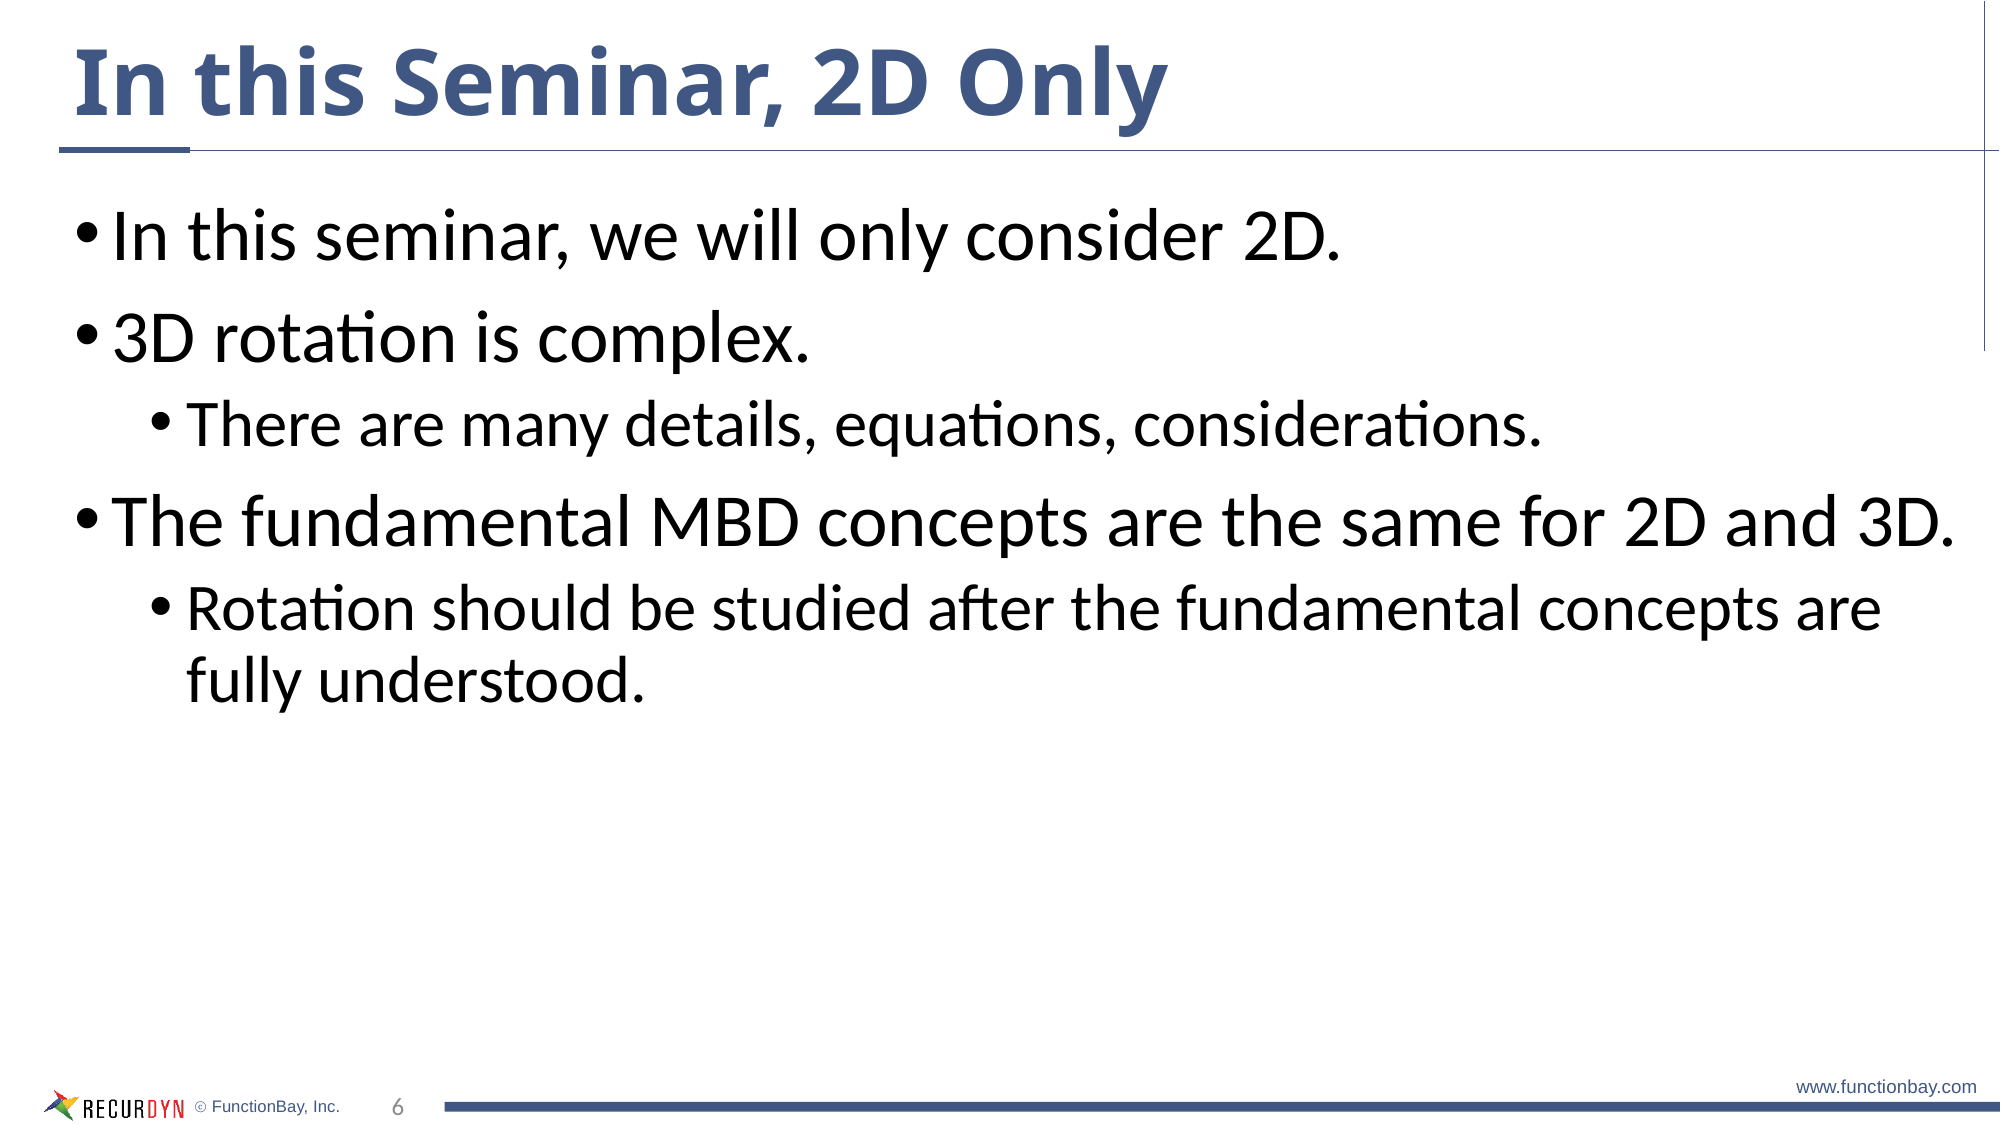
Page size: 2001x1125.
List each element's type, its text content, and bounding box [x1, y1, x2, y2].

title In this Seminar, 2D Only [59, 11, 1785, 160]
picture [43, 1090, 186, 1121]
slide_number 6 [359, 1075, 437, 1125]
list In this seminar, we will only consider 2D. 3D rotation is complex. There are many details, equations, considerations. The fundamental MBD concepts are the same for 2D and 3D. Rotation should be studied after the fundamental concepts are fully understood. [59, 188, 2000, 1014]
